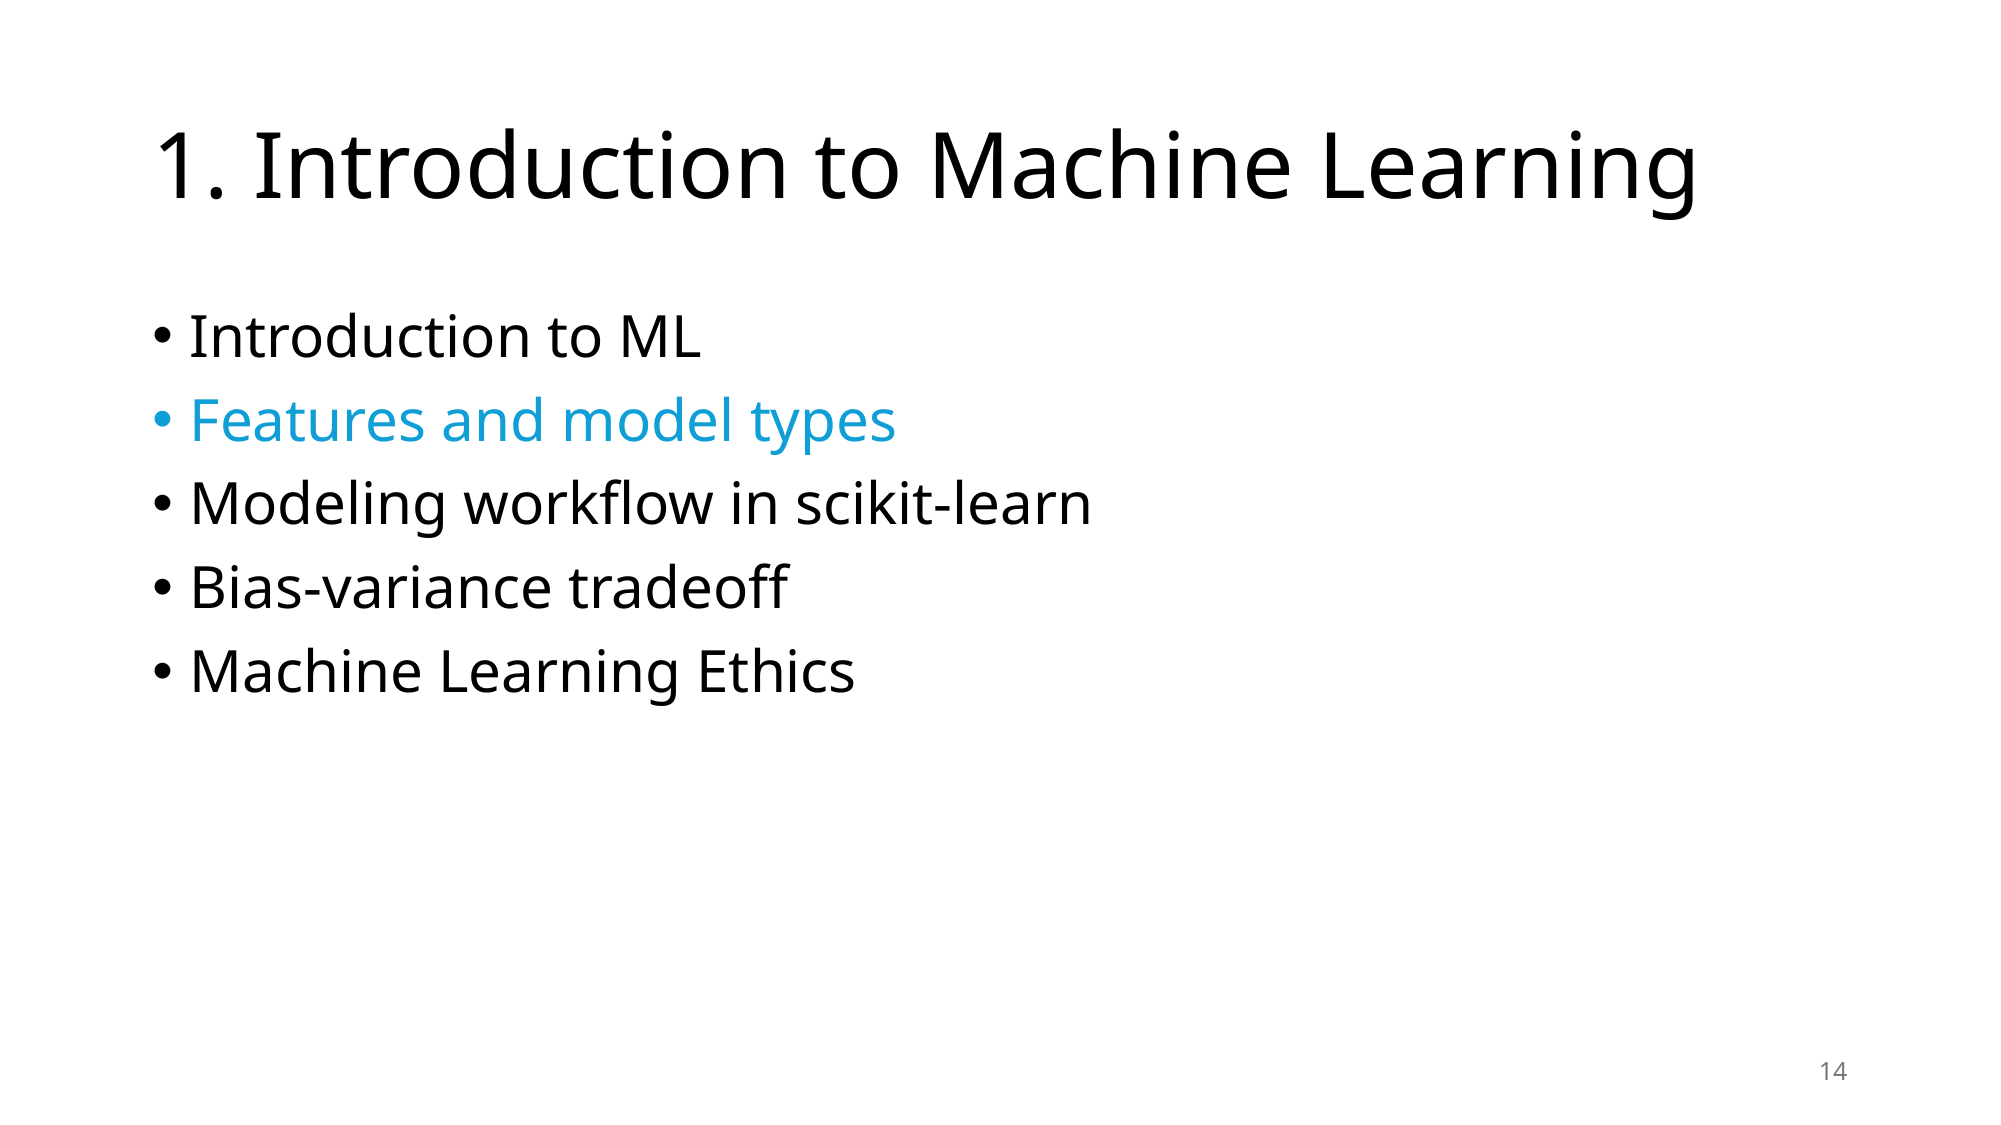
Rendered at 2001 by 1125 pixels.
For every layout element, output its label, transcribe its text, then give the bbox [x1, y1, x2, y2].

list Introduction to ML Features and model types Modeling workflow in scikit-learn Bias-variance tradeoff Machine Learning Ethics [137, 299, 1863, 1014]
title 1. Introduction to Machine Learning [137, 59, 1863, 278]
slide_number 14 [1412, 1042, 1863, 1103]
